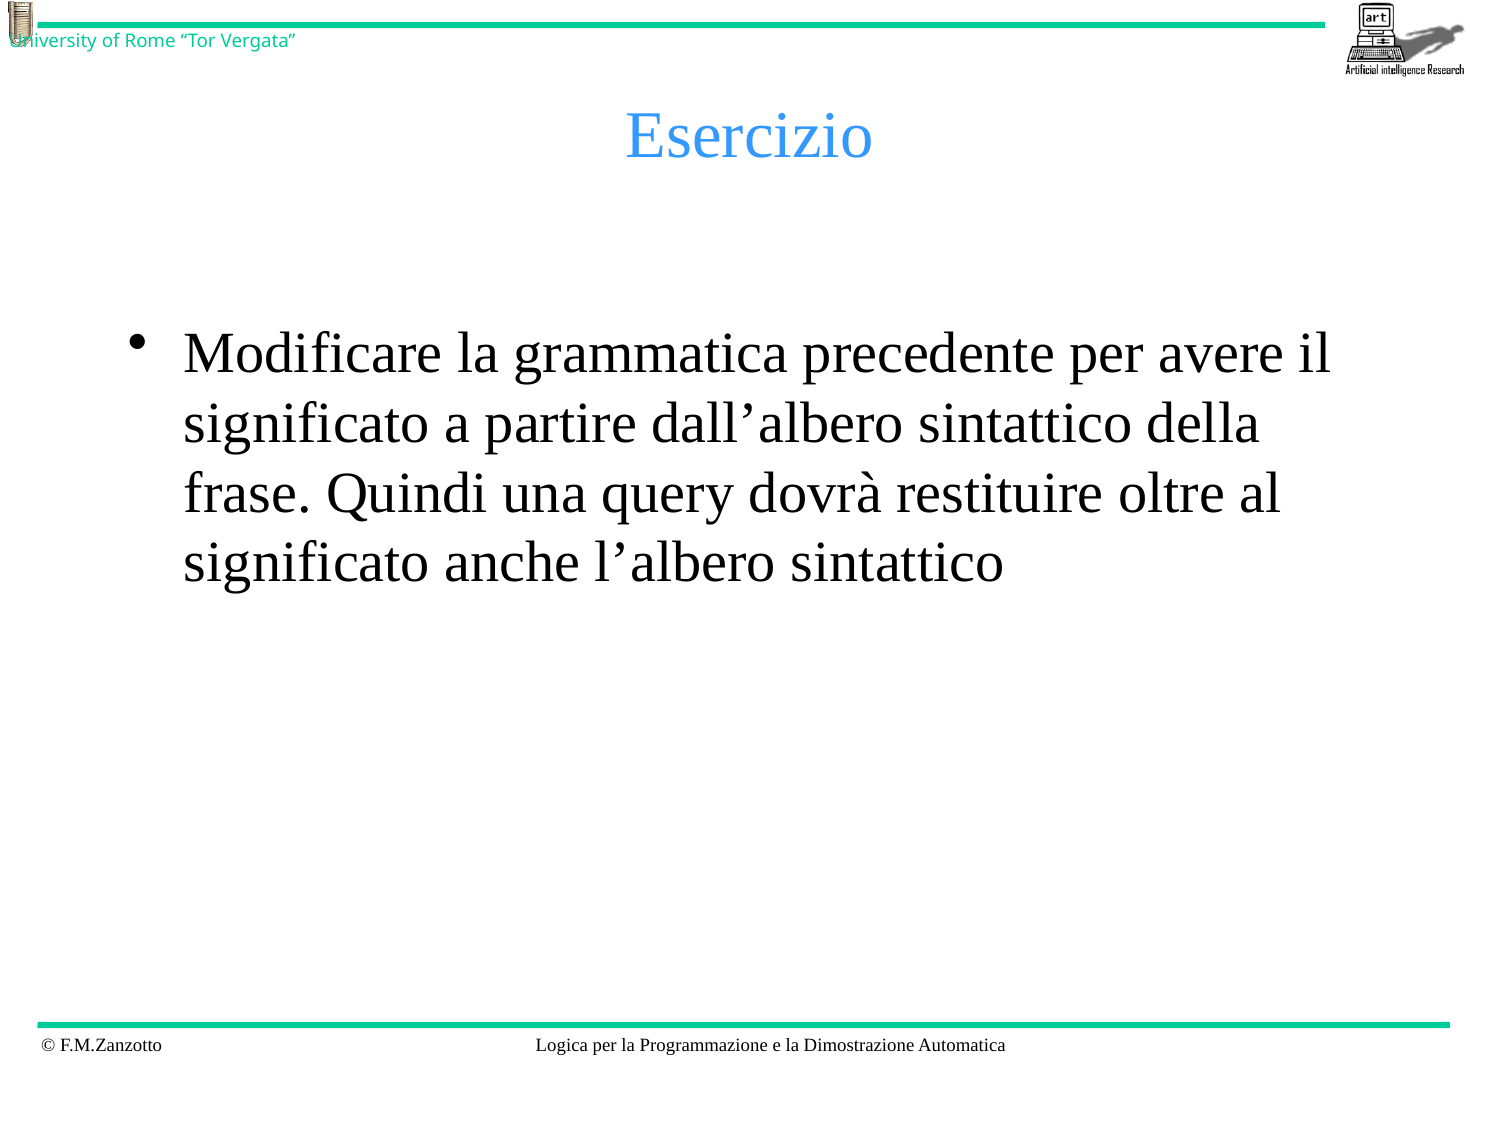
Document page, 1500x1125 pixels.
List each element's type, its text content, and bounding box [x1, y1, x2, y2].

picture [4, 0, 38, 50]
title Esercizio [112, 74, 1388, 188]
list Modificare la grammatica precedente per avere il significato a partire dall’albero sintattico della frase. Quindi una query dovrà restituire oltre al significato anche l’albero sintattico [112, 224, 1388, 1001]
picture [1337, 0, 1475, 77]
